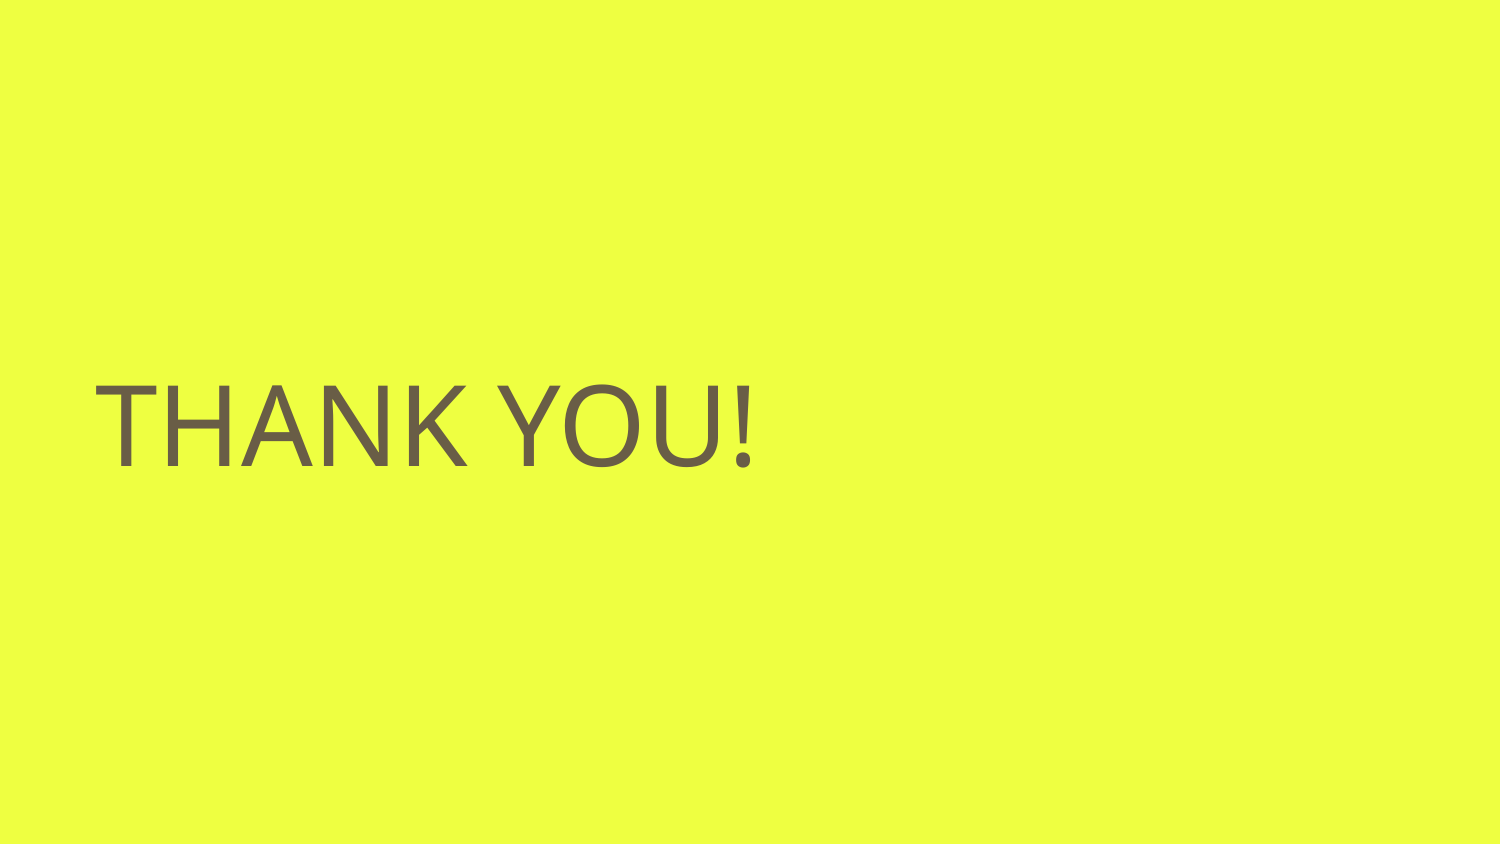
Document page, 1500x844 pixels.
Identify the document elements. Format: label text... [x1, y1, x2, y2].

title THANK YOU! [80, 86, 1002, 758]
